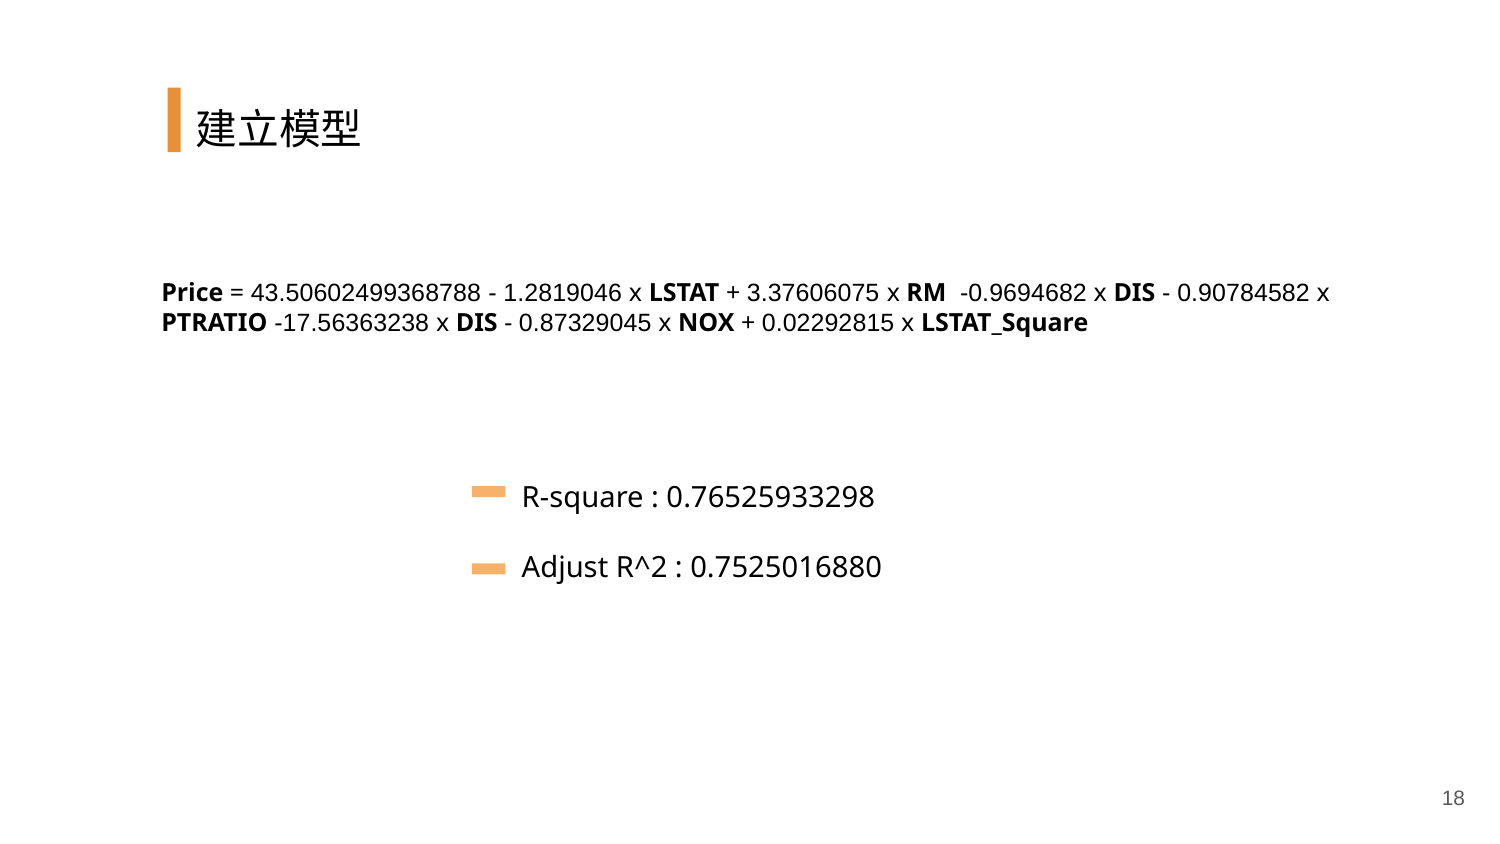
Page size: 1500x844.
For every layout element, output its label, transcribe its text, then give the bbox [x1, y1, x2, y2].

text_box 建立模型 [181, 87, 401, 138]
text_box R-square : 0.76525933298 Adjust R^2 : 0.7525016880 [506, 463, 930, 602]
slide_number ‹#› [1389, 764, 1480, 830]
text_box [471, 486, 506, 498]
text_box Price = 43.50602499368788 - 1.2819046 x LSTAT + 3.37606075 x RM -0.9694682 x DIS - 0.90784582 x PTRATIO -17.56363238 x DIS - 0.87329045 x NOX + 0.02292815 x LSTAT_Square [146, 261, 1354, 371]
text_box [167, 87, 181, 153]
text_box [471, 563, 506, 575]
